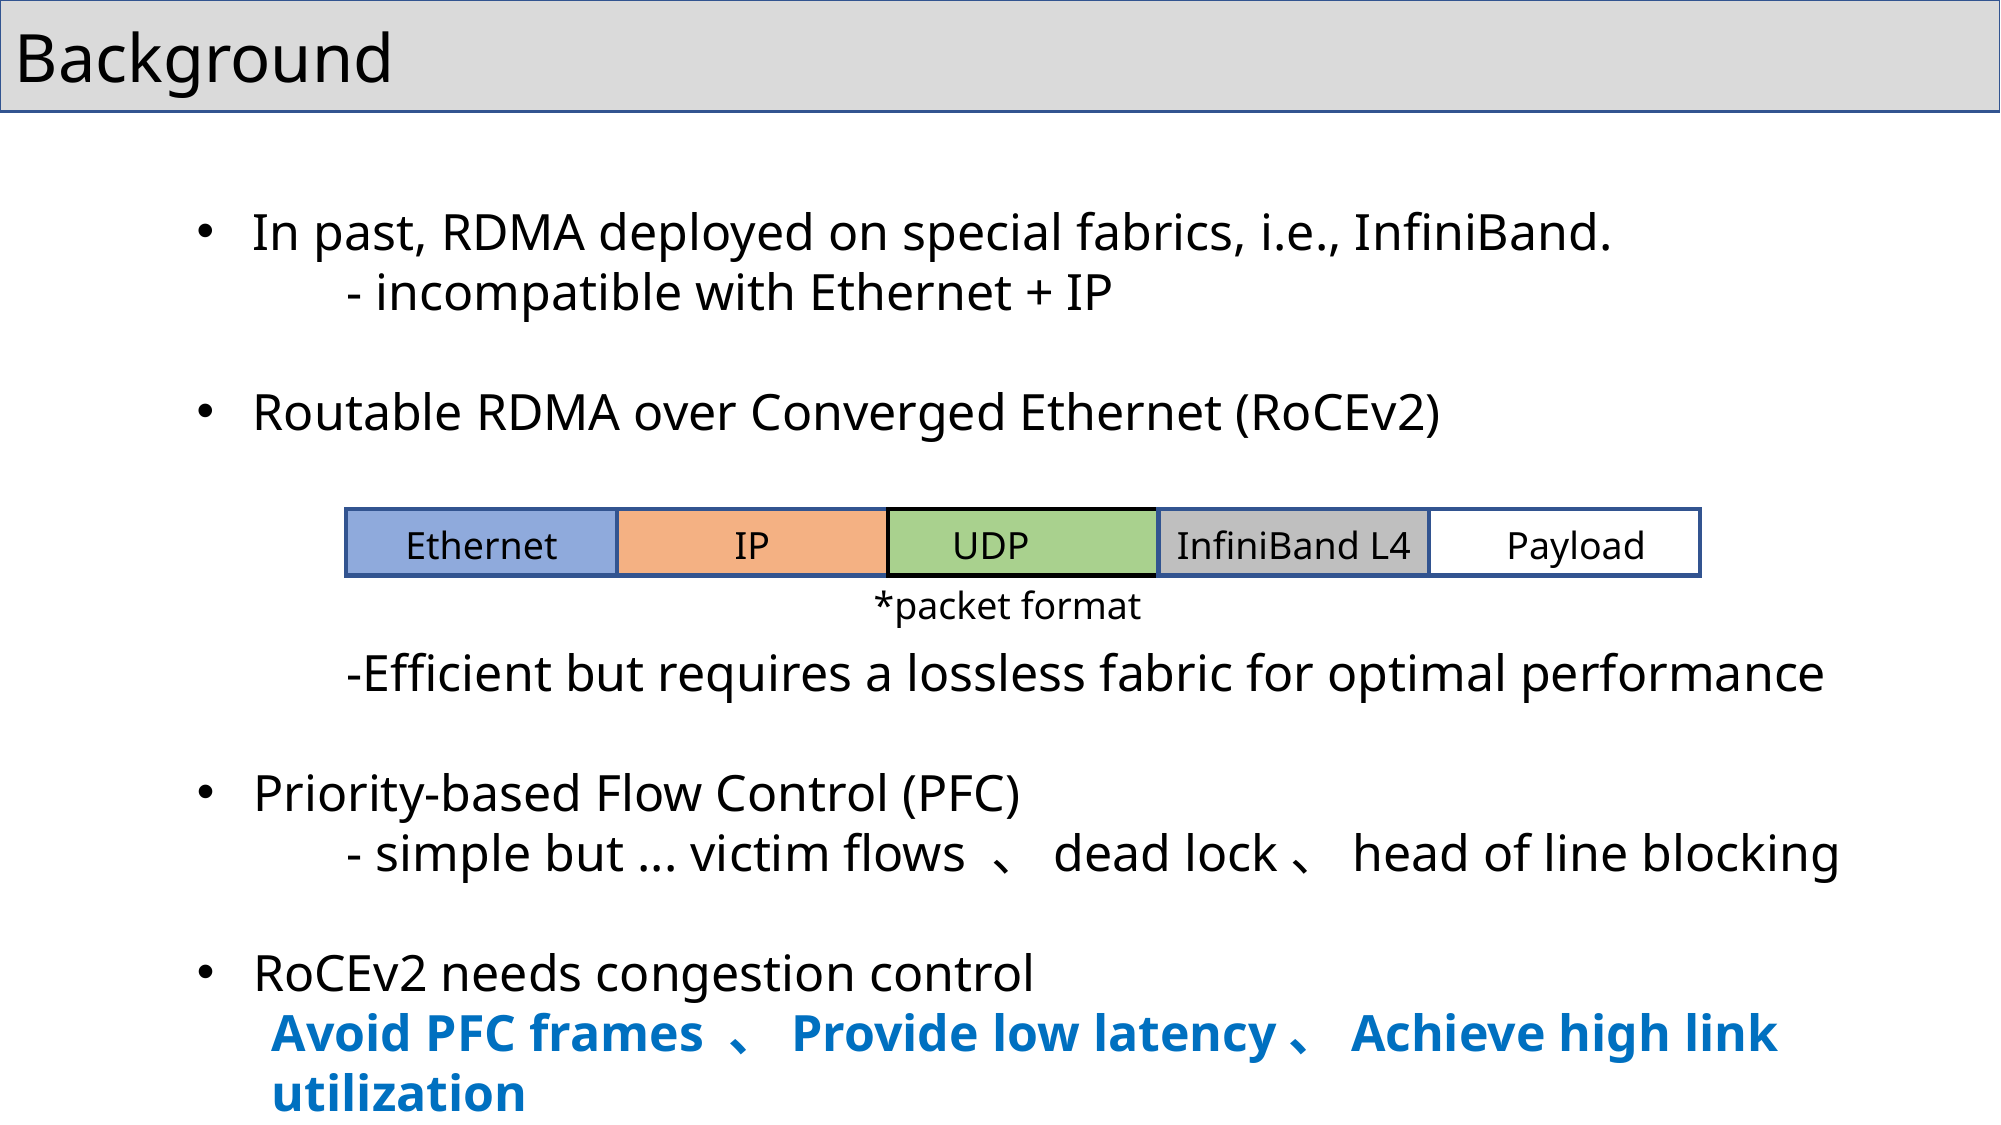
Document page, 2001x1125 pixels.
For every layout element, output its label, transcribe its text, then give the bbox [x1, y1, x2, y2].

text_box Background [0, 0, 2000, 113]
text_box [616, 508, 887, 576]
text_box [345, 508, 616, 576]
text_box Ethernet [390, 514, 573, 575]
text_box *packet format [858, 574, 1157, 635]
text_box In past, RDMA deployed on special fabrics, i.e., InfiniBand. - incompatible with Ethernet + IP Routable RDMA over Converged Ethernet (RoCEv2) [181, 193, 1633, 448]
text_box [887, 508, 1158, 576]
text_box IP [719, 514, 785, 575]
text_box -Efficient but requires a lossless fabric for optimal performance Priority-based Flow Control (PFC) - simple but ... victim flows 、dead lock、head of line blocking RoCEv2 needs congestion control Avoid PFC frames 、Provide low latency、Achieve high link utilization [182, 634, 1920, 1125]
text_box [1428, 508, 1701, 576]
text_box UDP [937, 514, 1045, 574]
text_box Payload [1491, 514, 1661, 575]
text_box [1158, 508, 1428, 576]
text_box InfiniBand L4 [1162, 514, 1426, 575]
